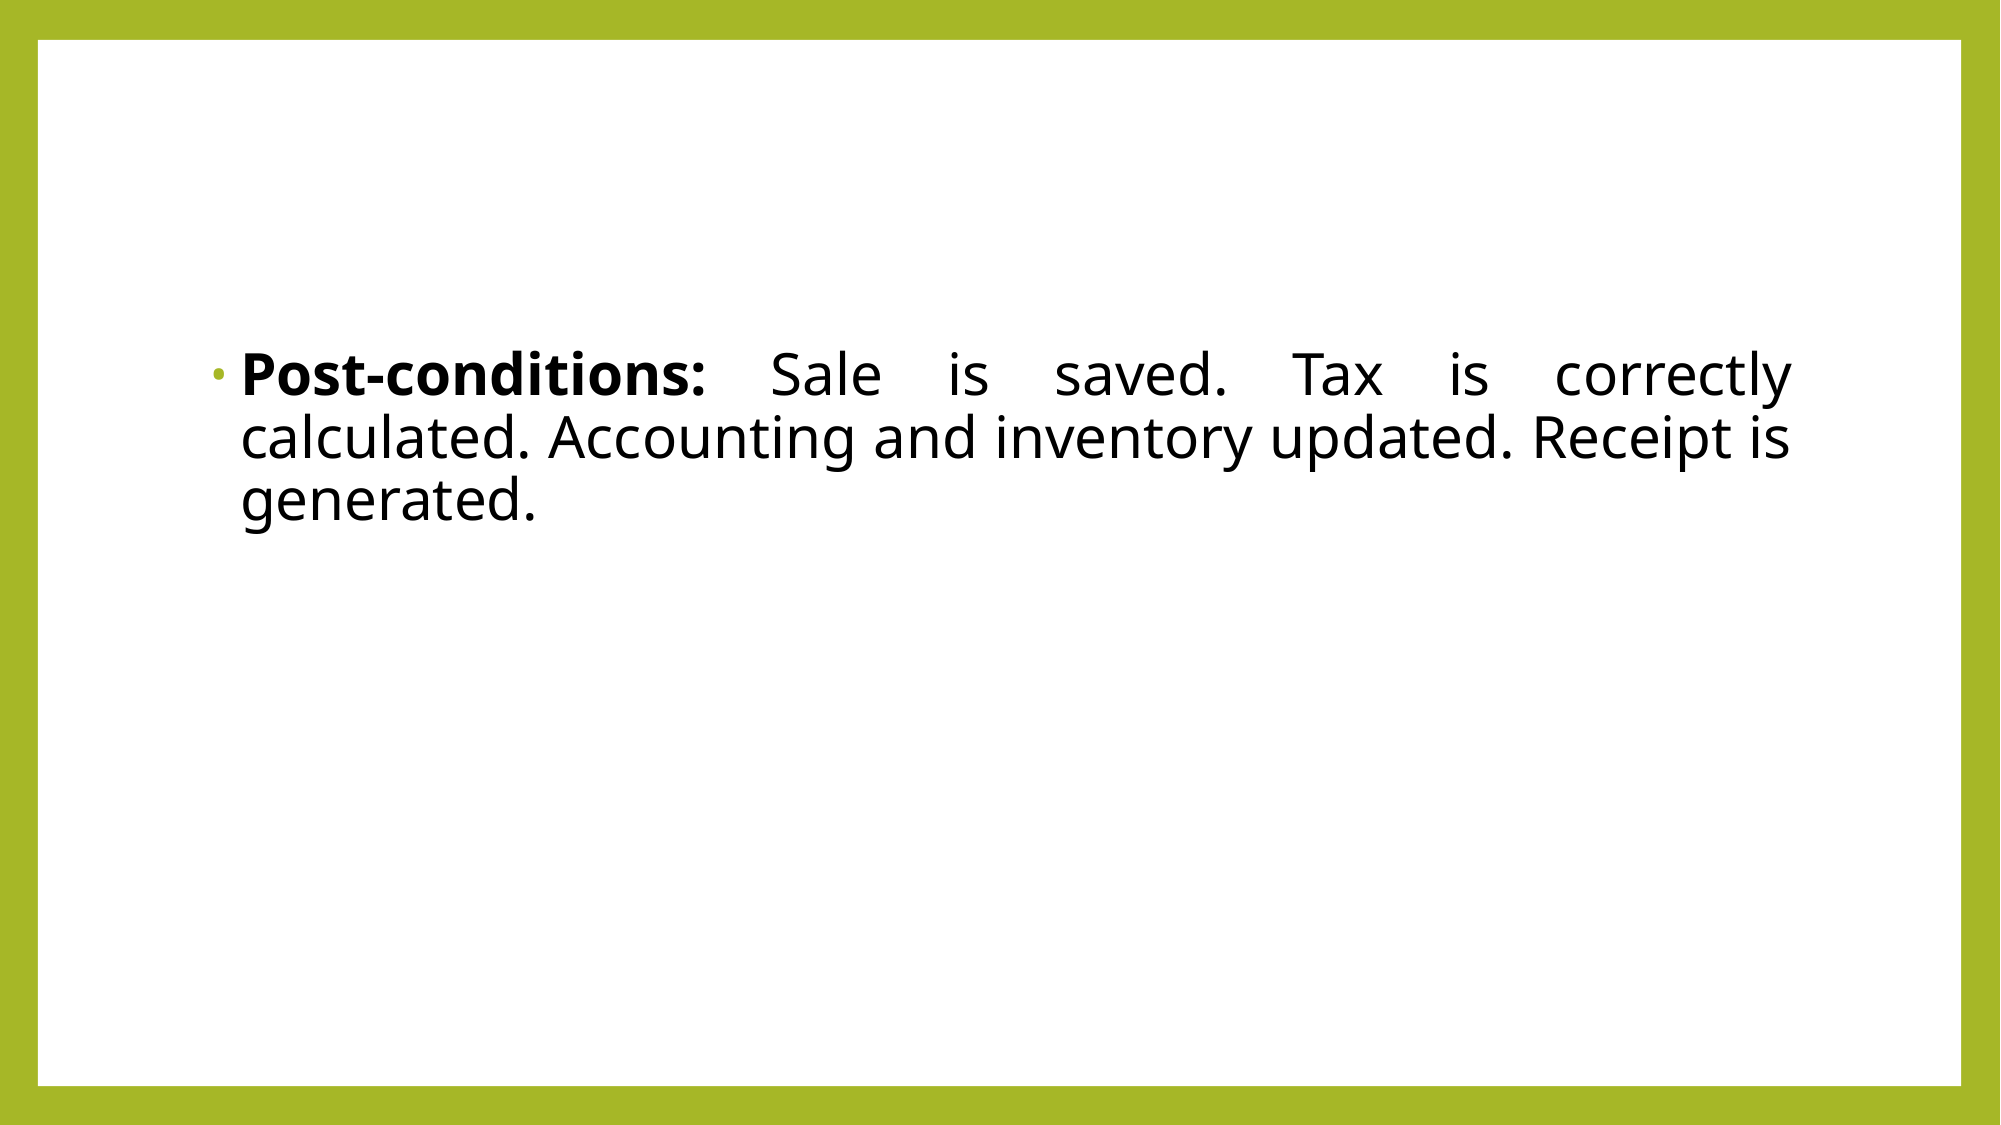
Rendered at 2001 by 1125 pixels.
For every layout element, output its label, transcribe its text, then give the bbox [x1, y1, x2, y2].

list Post-conditions: Sale is saved. Tax is correctly calculated. Accounting and inventory updated. Receipt is generated. [187, 337, 1808, 1000]
